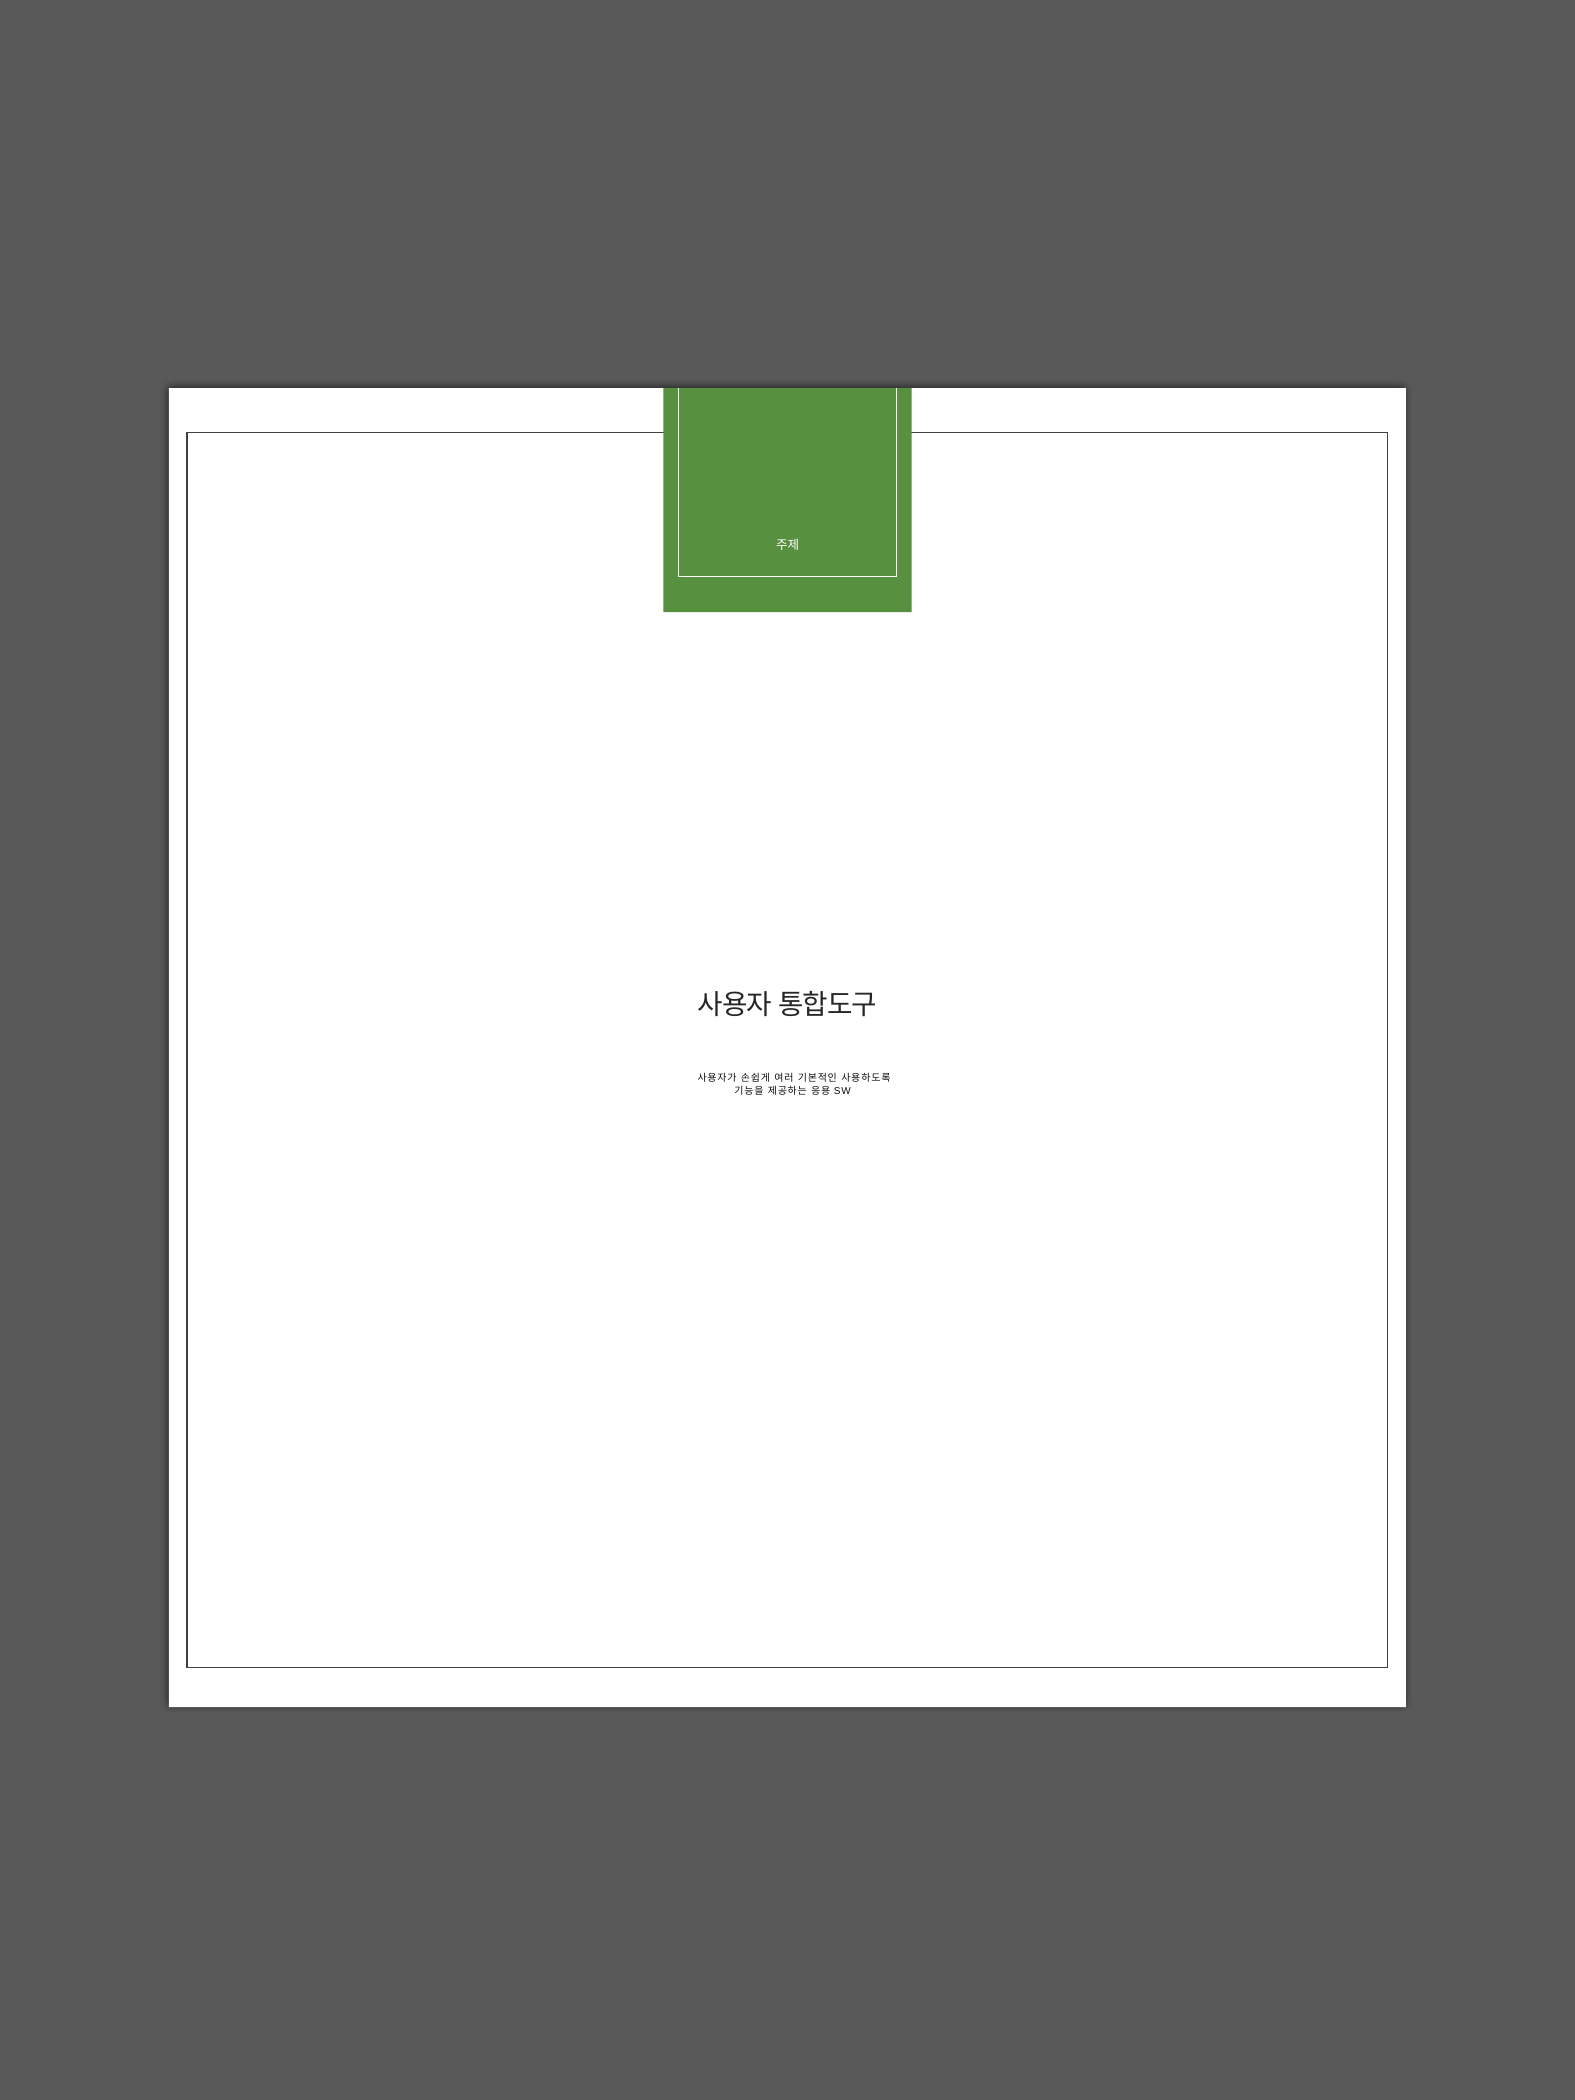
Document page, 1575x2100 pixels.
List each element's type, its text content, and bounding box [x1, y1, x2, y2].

slide_number 주제 [687, 410, 888, 560]
title 사용자 통합도구 [452, 985, 1123, 1029]
subtitle 사용자가 손쉽게 여러 기본적인 사용하도록 기능을 제공하는 응용SW [459, 1062, 1130, 1240]
